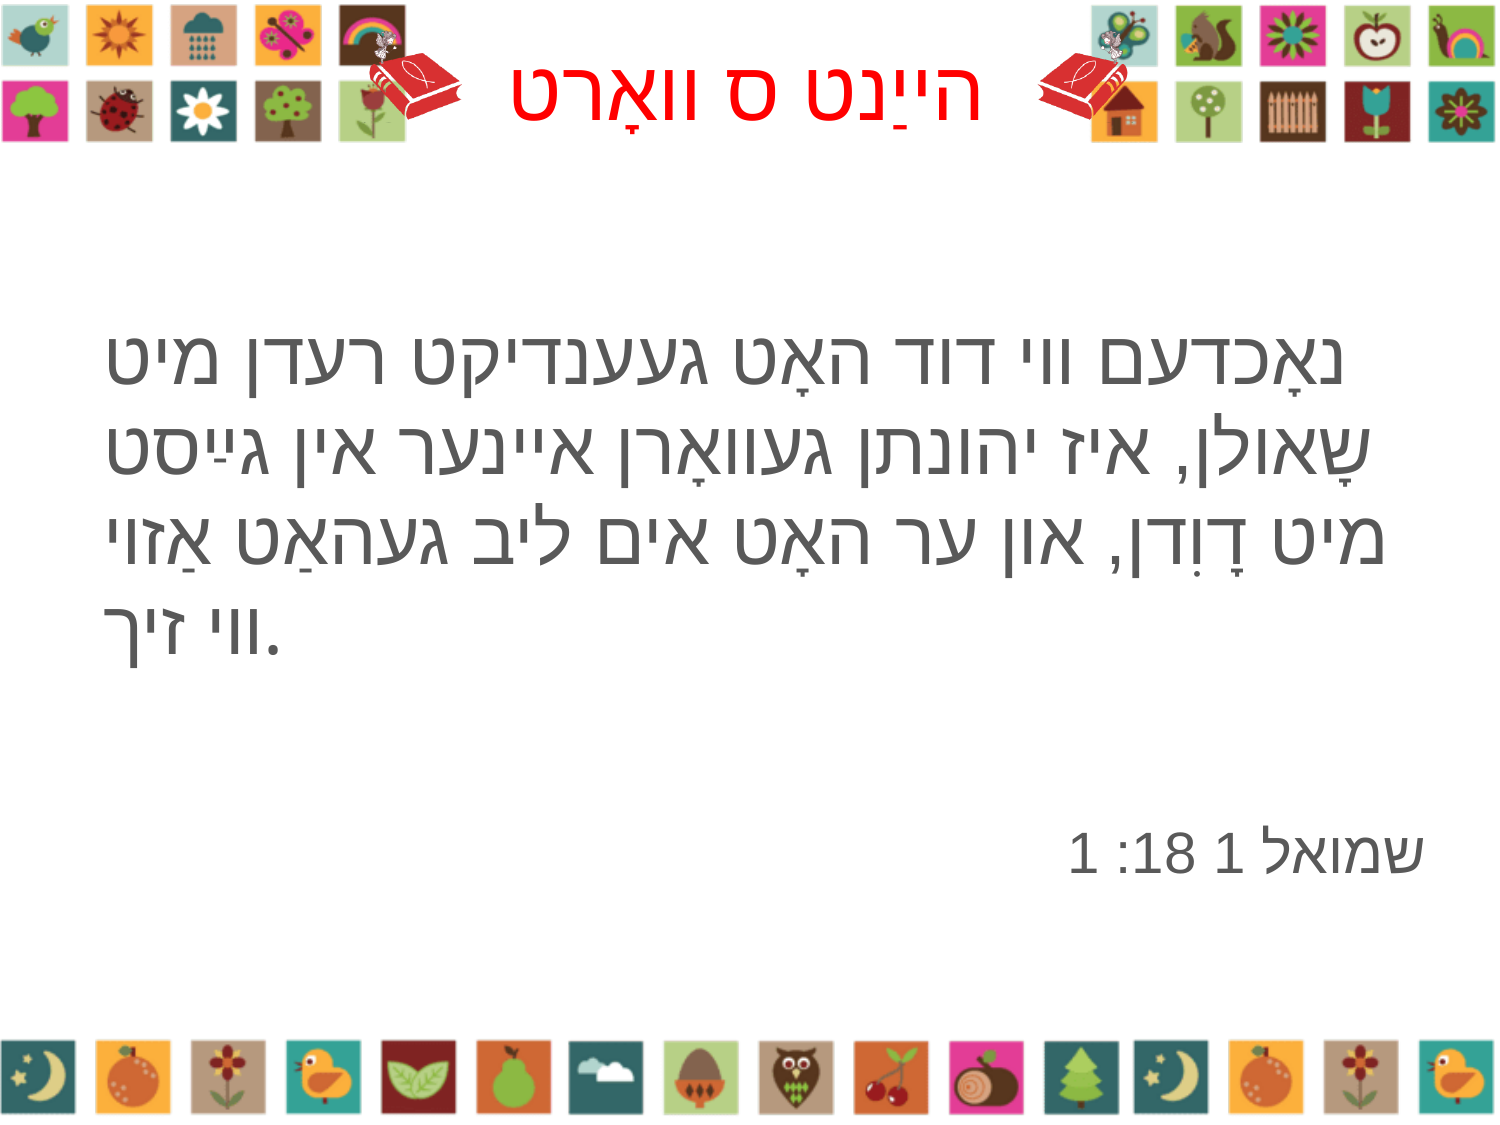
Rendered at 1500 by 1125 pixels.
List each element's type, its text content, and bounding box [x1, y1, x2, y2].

text_box הייַנט ס וואָרט [425, 30, 1078, 145]
picture [1006, 3, 1500, 150]
text_box שמואל 1 18: 1 [808, 807, 1441, 893]
picture [0, 3, 494, 150]
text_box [0, 1028, 1500, 1118]
text_box נאָכדעם װי דוד האָט געענדיקט רעדן מיט שָאולן, איז יהונתן געװאָרן אײנער אין גײַסט מיט דָוִדן, און ער האָט אים ליב געהאַט אַזױ װי זיך. [88, 302, 1436, 678]
